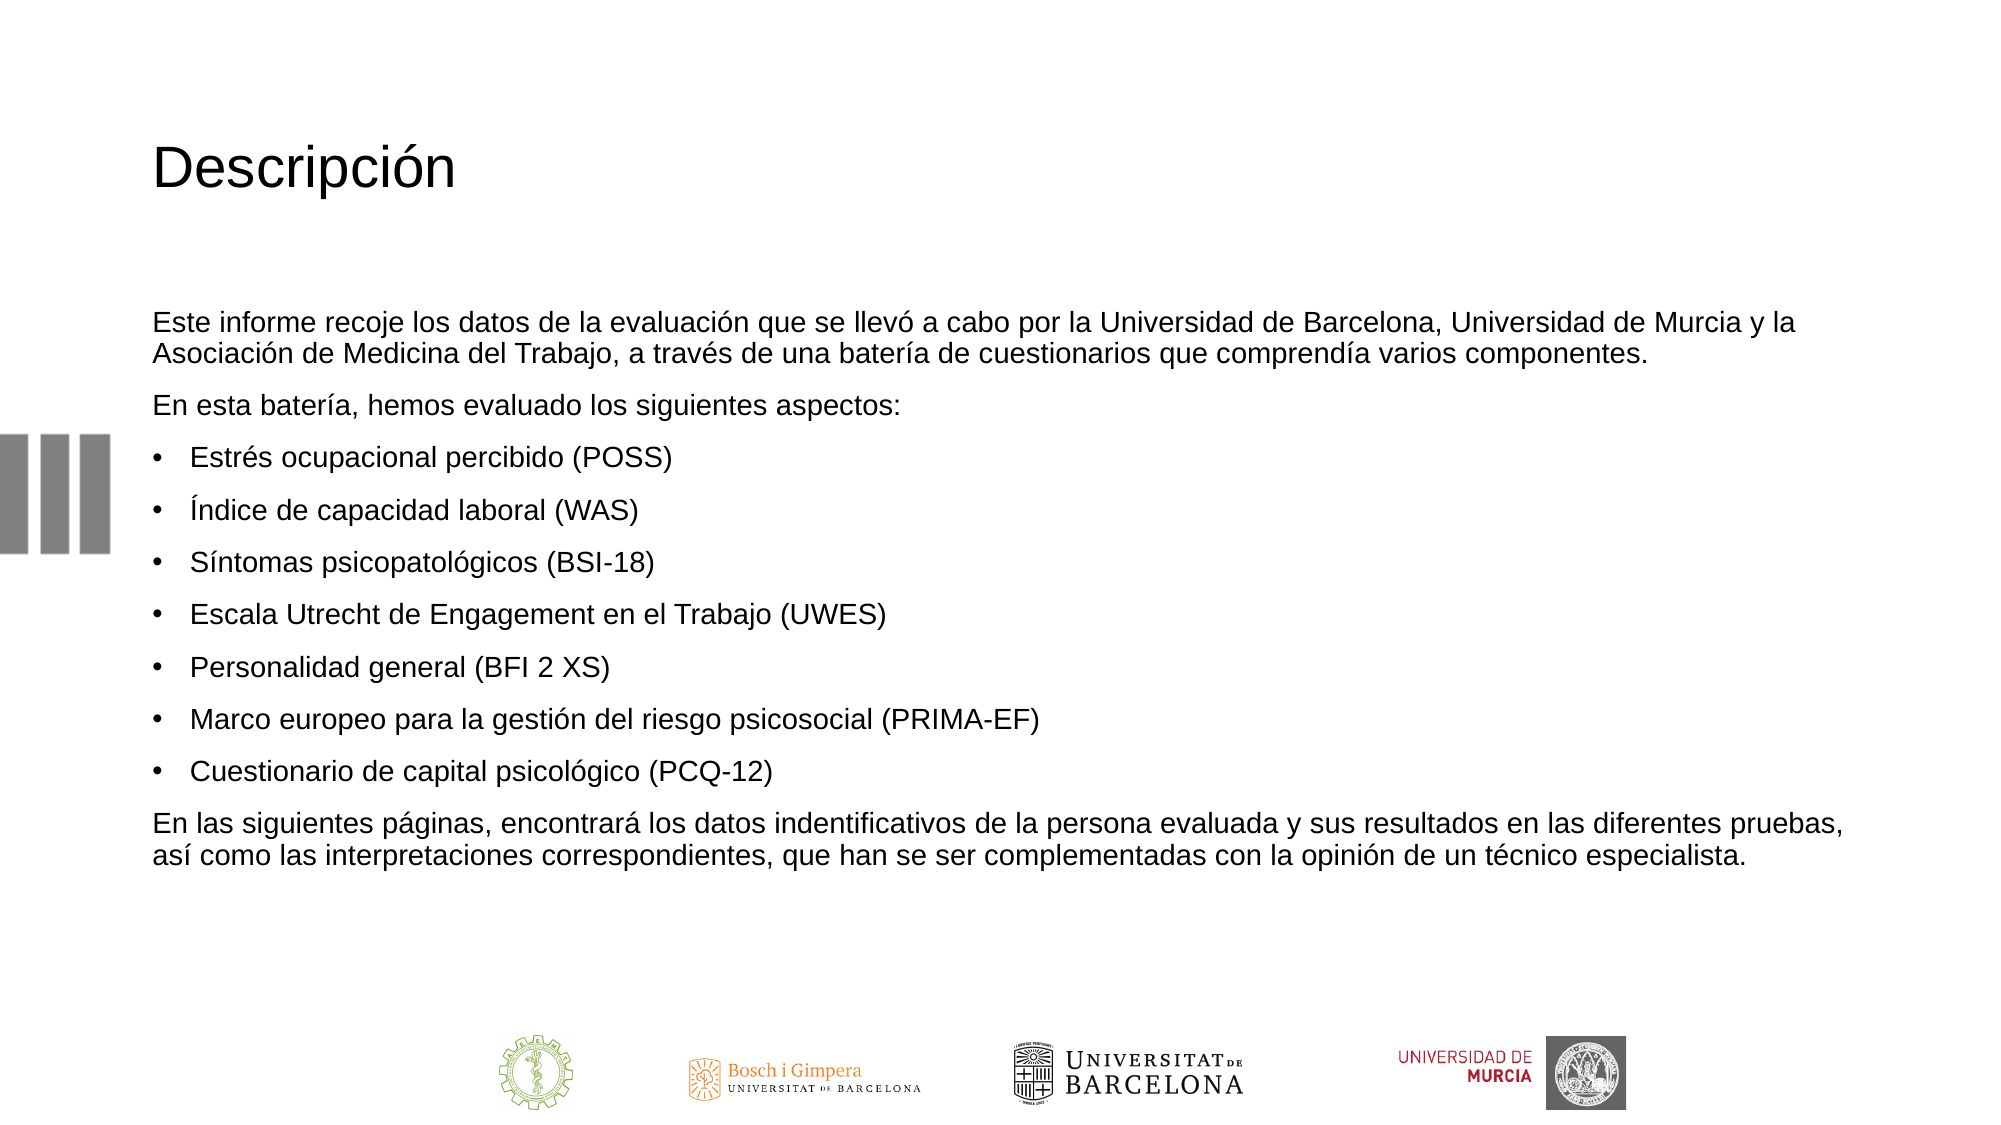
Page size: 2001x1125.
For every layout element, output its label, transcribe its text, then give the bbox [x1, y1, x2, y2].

picture [1014, 1042, 1243, 1105]
list Este informe recoje los datos de la evaluación que se llevó a cabo por la Universidad de Barcelona, Universidad de Murcia y la Asociación de Medicina del Trabajo, a través de una batería de cuestionarios que comprendía varios componentes. En esta batería, hemos evaluado los siguientes aspectos: Estrés ocupacional percibido (POSS) Índice de capacidad laboral (WAS) Síntomas psicopatológicos (BSI-18) Escala Utrecht de Engagement en el Trabajo (UWES) Personalidad general (BFI 2 XS) Marco europeo para la gestión del riesgo psicosocial (PRIMA-EF) Cuestionario de capital psicológico (PCQ-12) En las siguientes páginas, encontrará los datos indentificativos de la persona evaluada y sus resultados en las diferentes pruebas, así como las interpretaciones correspondientes, que han se ser complementadas con la opinión de un técnico especialista. [137, 299, 1863, 1014]
title Descripción [137, 59, 1863, 278]
picture [684, 1031, 926, 1125]
picture [0, 420, 123, 563]
picture [499, 1035, 573, 1110]
picture [1331, 1036, 1627, 1110]
